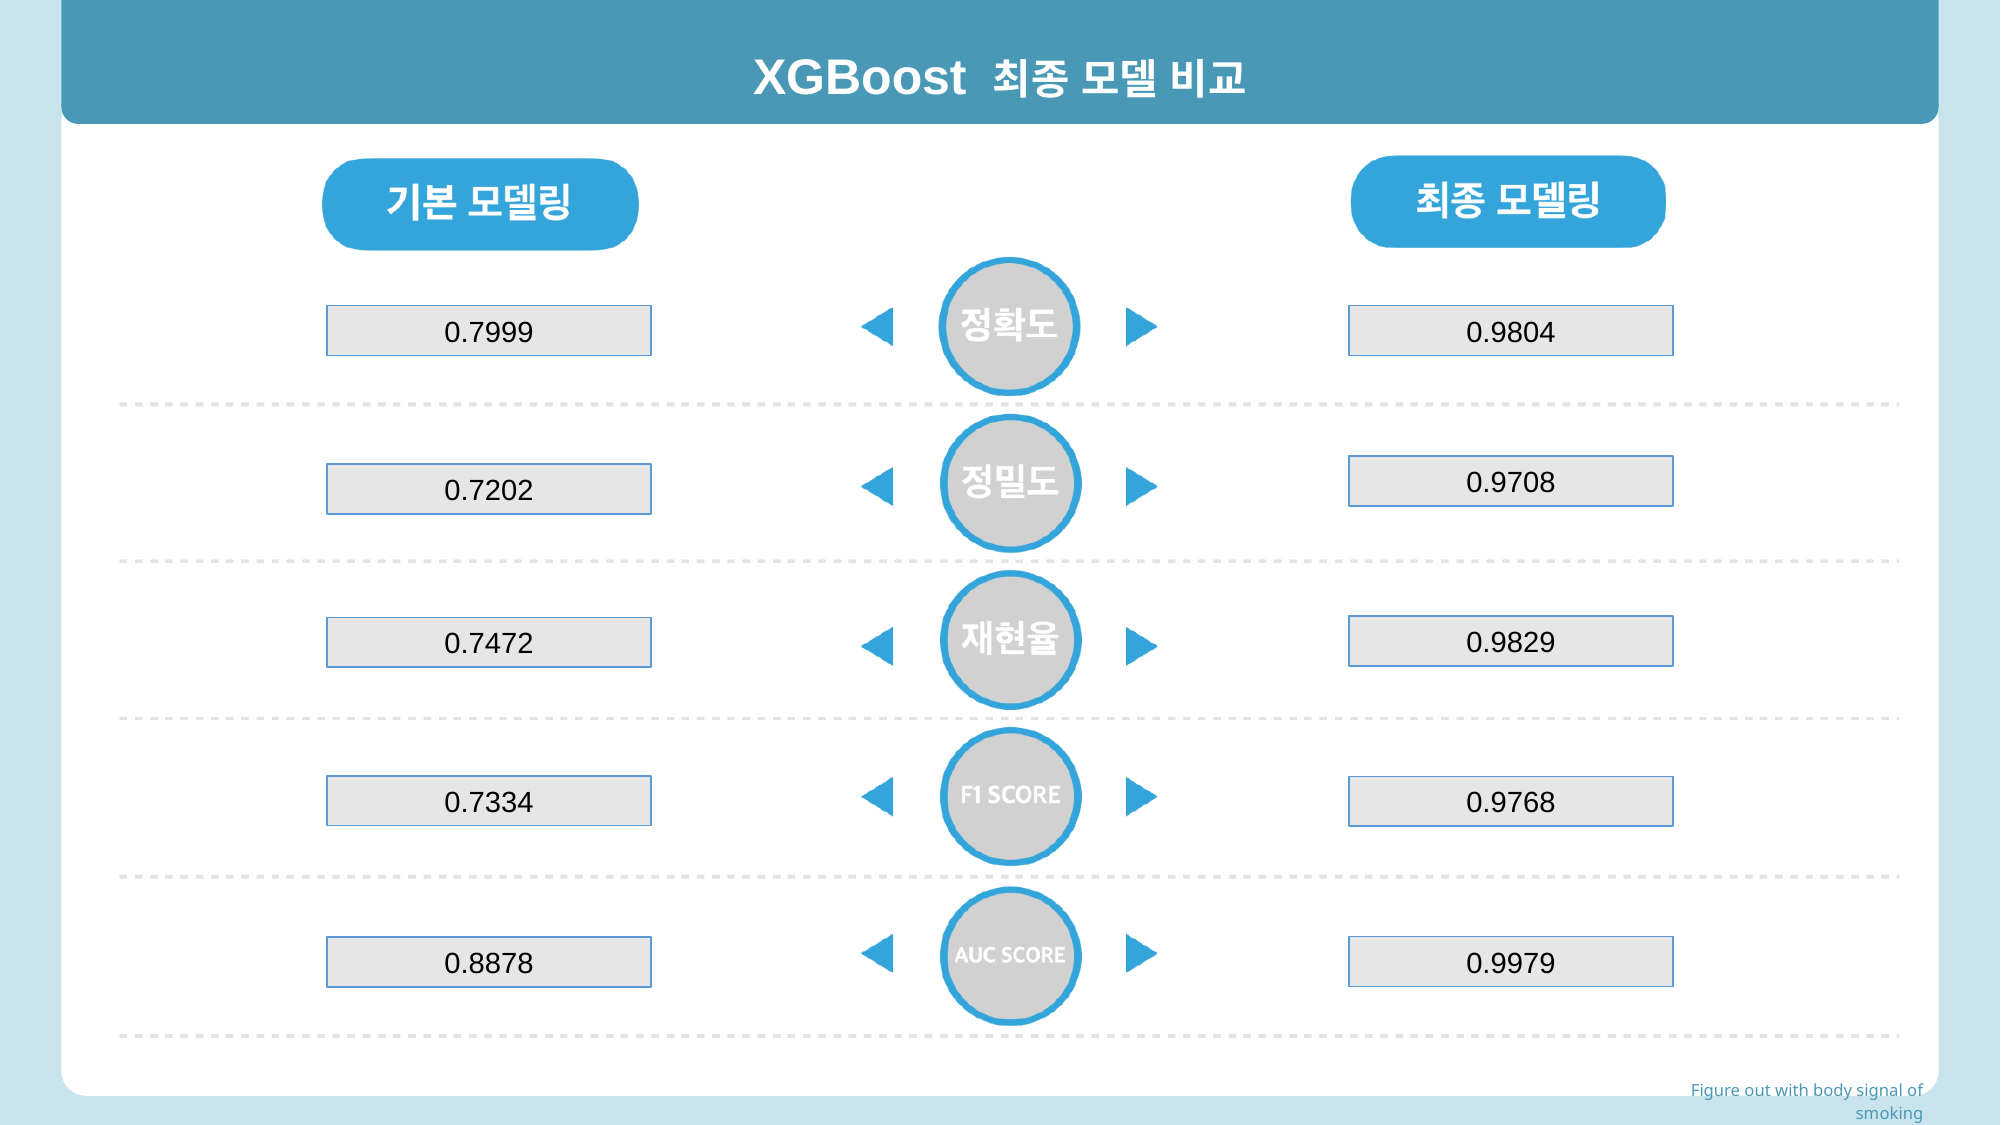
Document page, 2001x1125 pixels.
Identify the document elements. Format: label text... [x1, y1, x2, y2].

text_box XGBoost 최종 모델 비교 [61, 0, 1939, 124]
text_box [61, 114, 1939, 1096]
text_box Figure out with body signal of smoking [1605, 1061, 1939, 1125]
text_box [326, 304, 1674, 988]
picture [118, 153, 1900, 1039]
